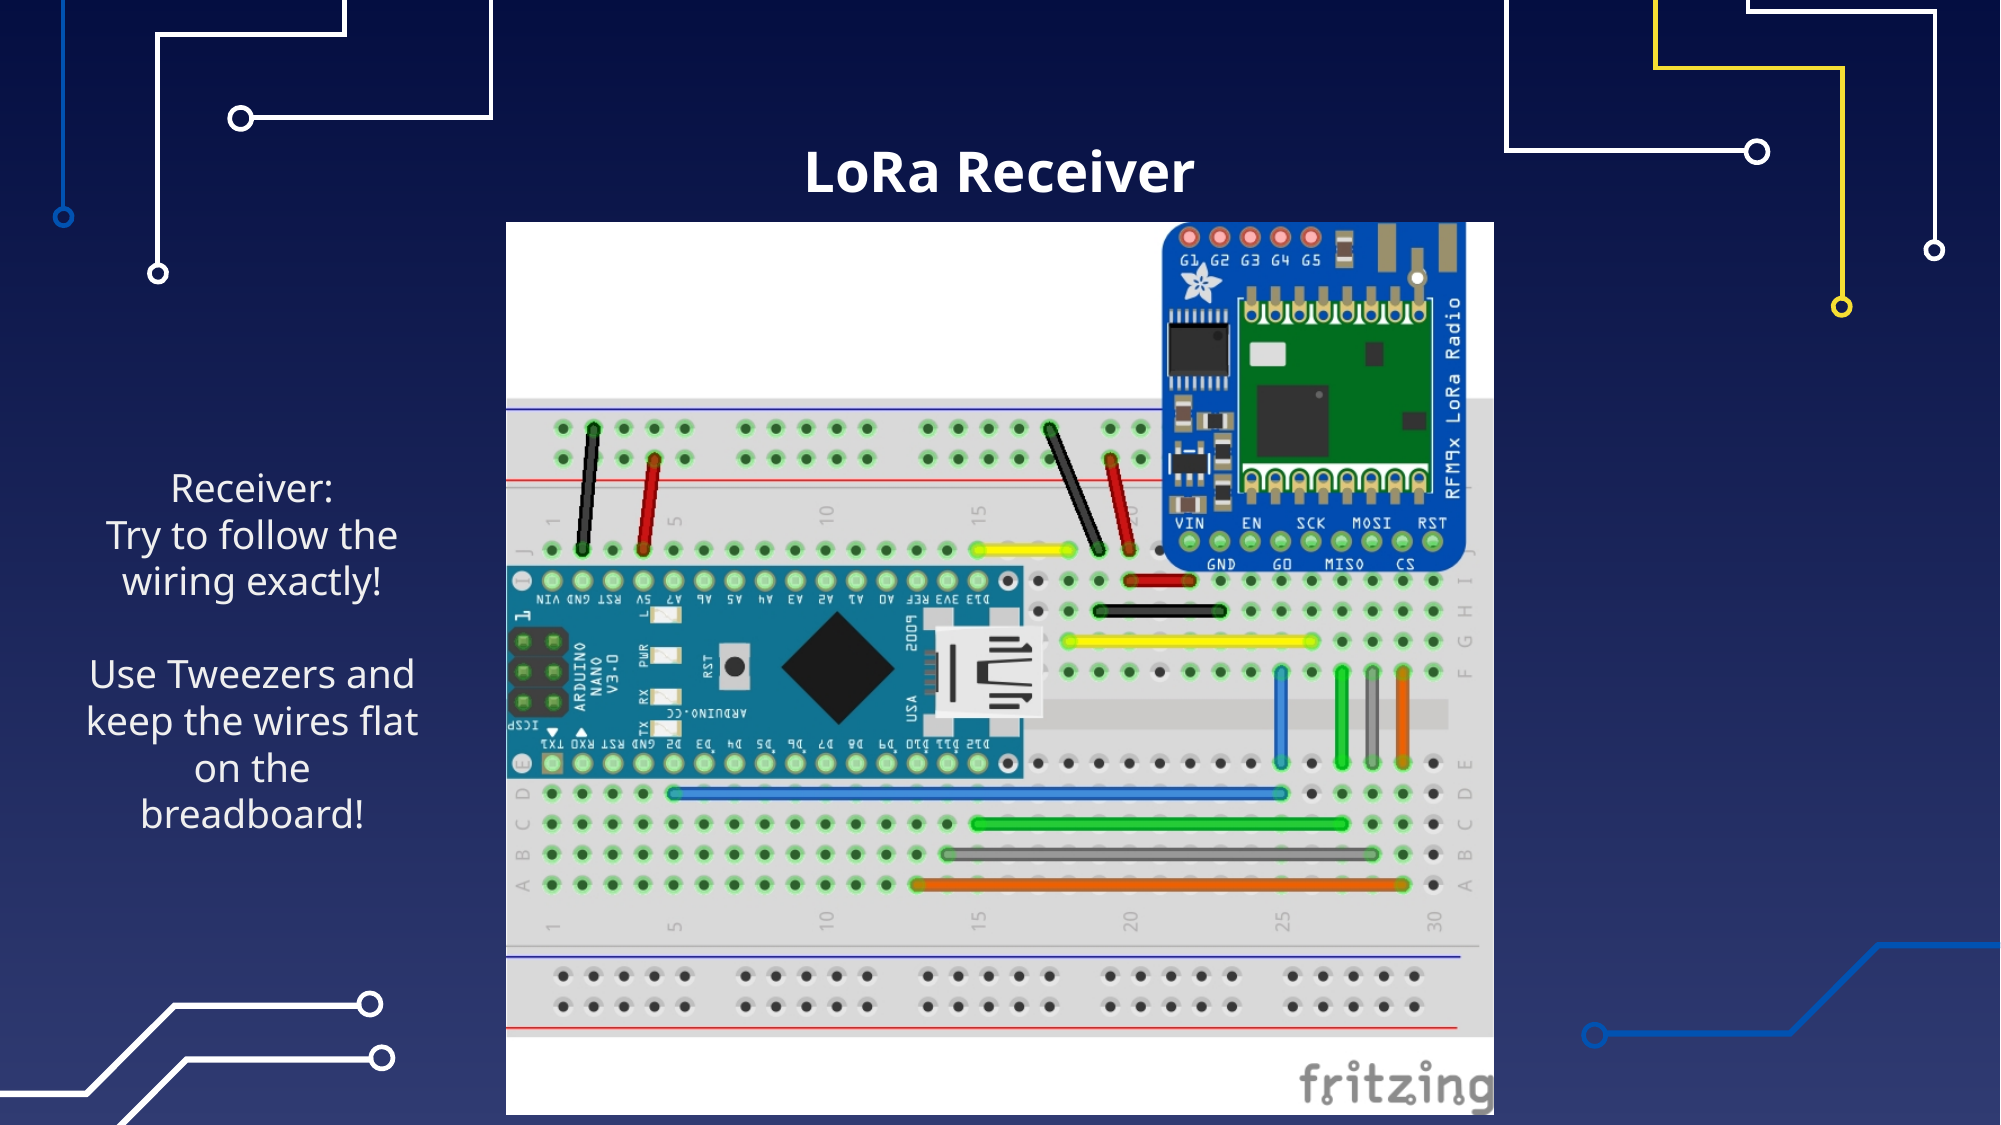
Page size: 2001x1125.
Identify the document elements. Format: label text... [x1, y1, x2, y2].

text_box Receiver: Try to follow the wiring exactly! Use Tweezers and keep the wires flat on the breadboard! [32, 293, 441, 1007]
picture [505, 222, 1495, 1115]
title LoRa Receiver [356, 118, 1644, 223]
